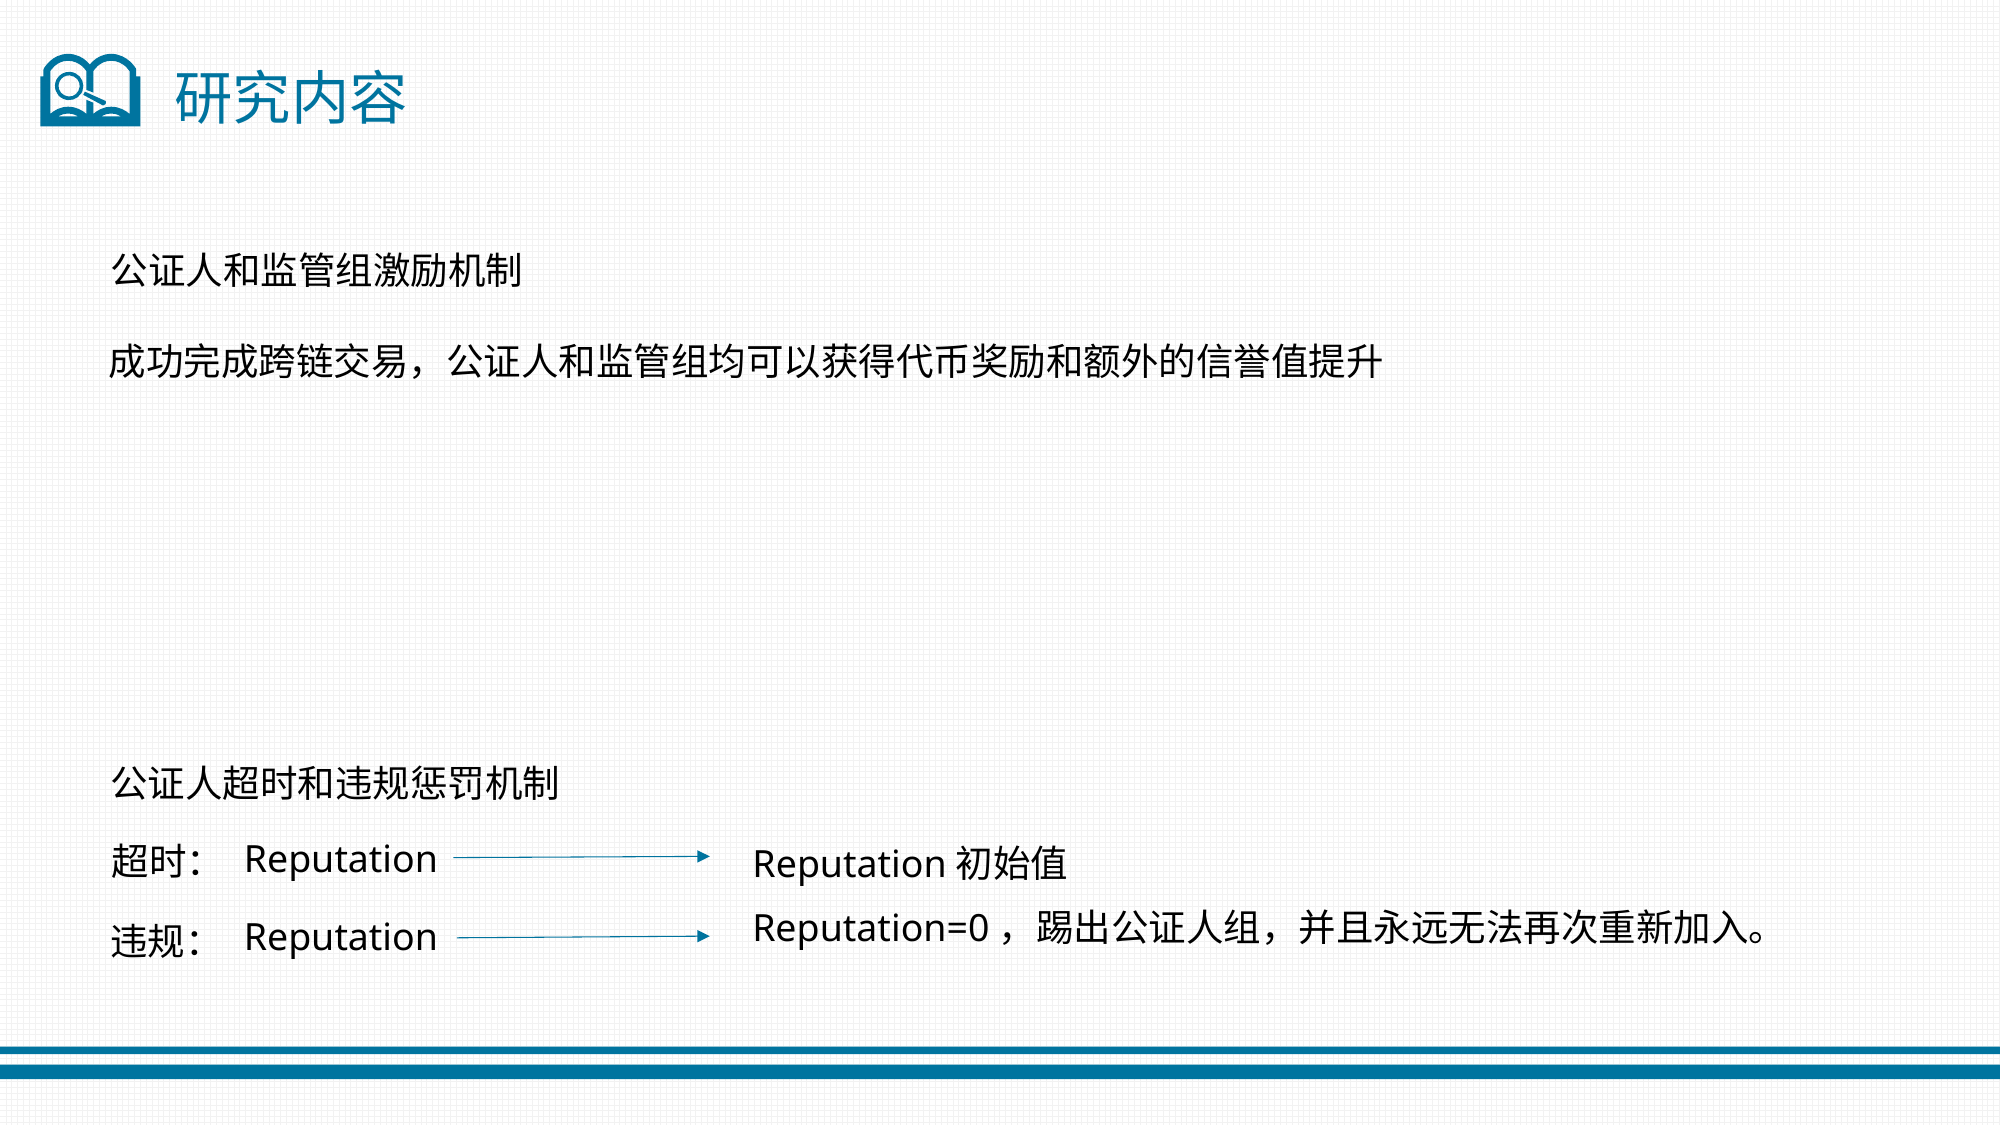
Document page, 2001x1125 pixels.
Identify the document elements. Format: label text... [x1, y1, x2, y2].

text_box Reputation [229, 827, 454, 888]
text_box 公证人超时和违规惩罚机制 [95, 752, 620, 813]
text_box 超时： [96, 816, 239, 890]
text_box 公证人和监管组激励机制 [96, 239, 539, 300]
text_box 研究内容 [159, 53, 423, 139]
text_box Reputation [229, 905, 454, 966]
text_box Reputation初始值 [737, 819, 1250, 893]
text_box Reputation=0，踢出公证人组，并且永远无法再次重新加入。 [737, 896, 1836, 957]
text_box 成功完成跨链交易，公证人和监管组均可以获得代币奖励和额外的信誉值提升 [93, 317, 1684, 391]
text_box 违规： [95, 897, 203, 971]
